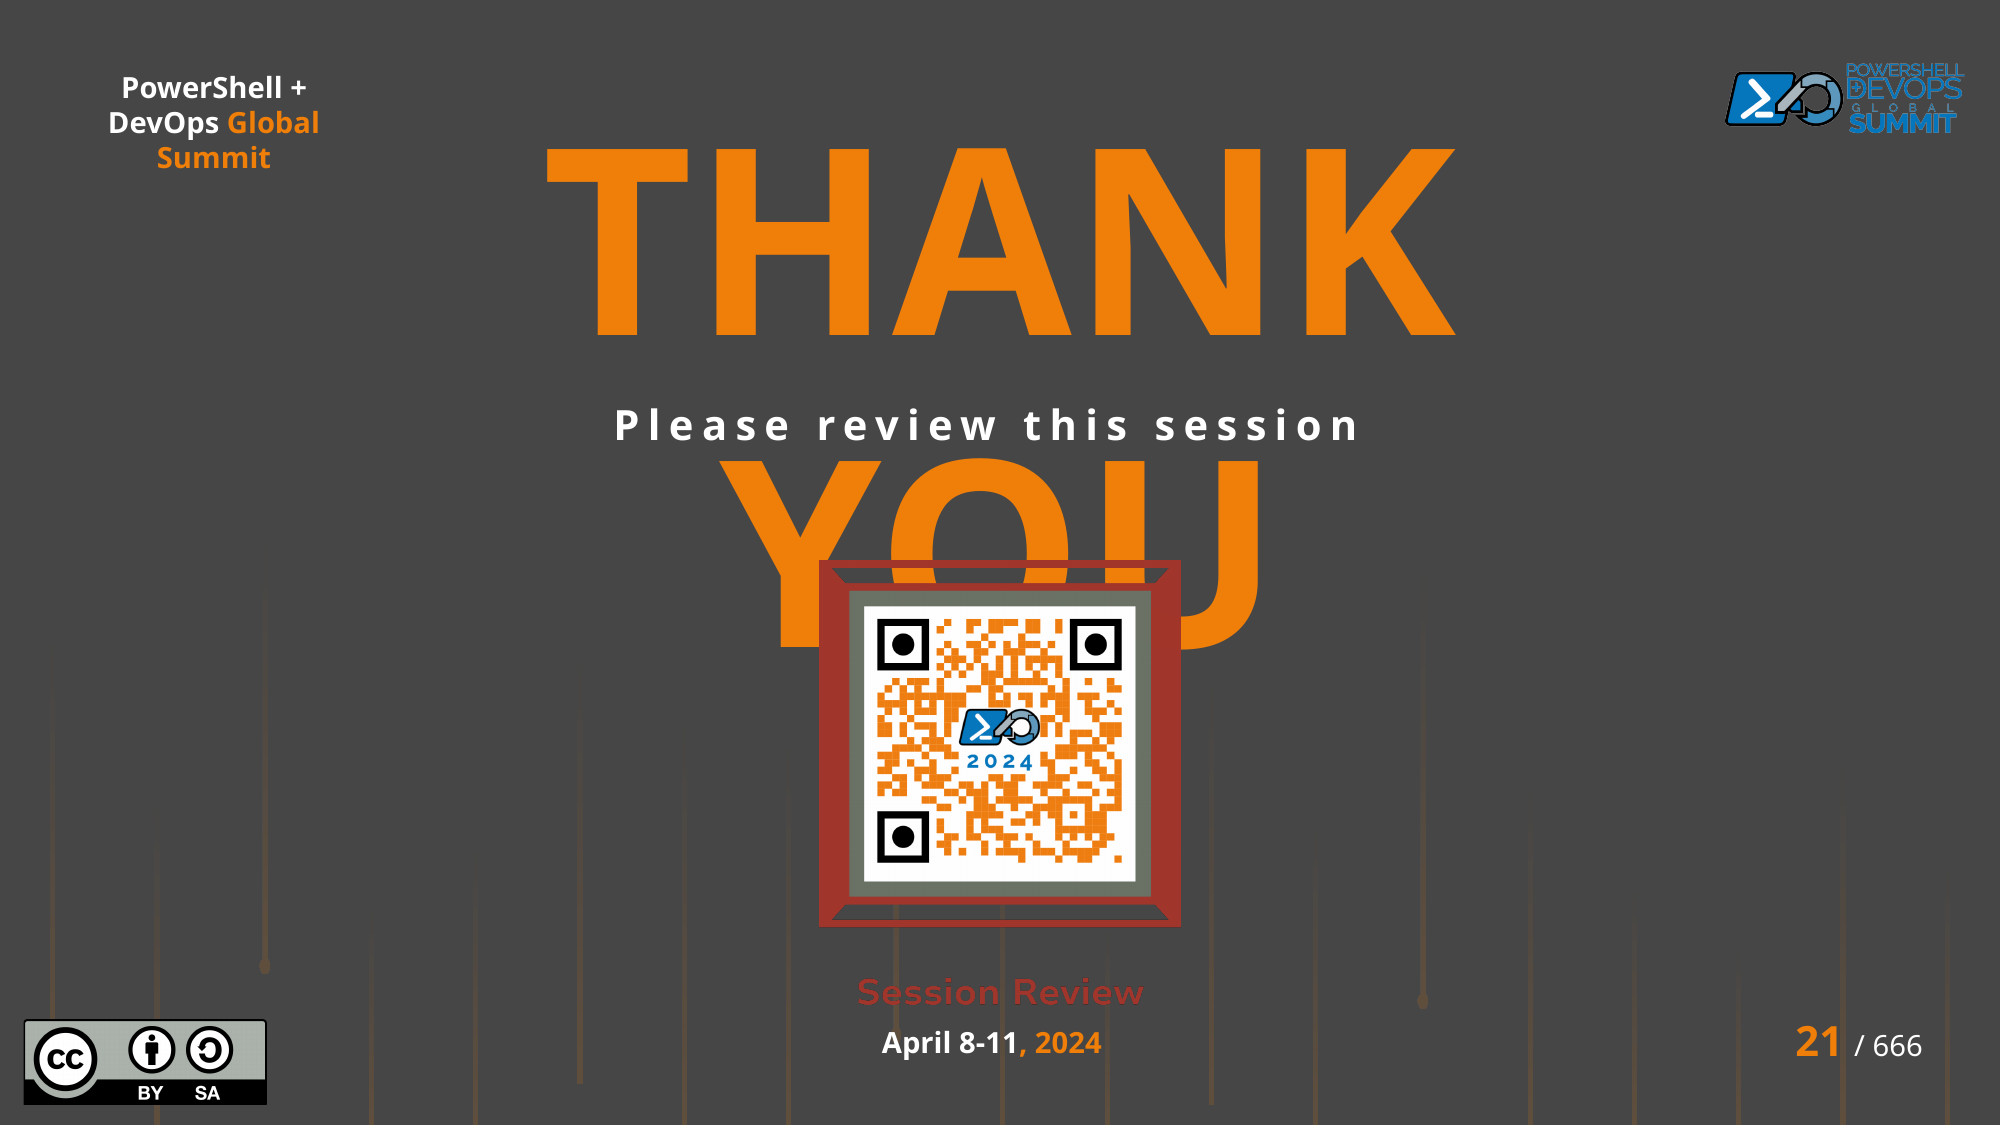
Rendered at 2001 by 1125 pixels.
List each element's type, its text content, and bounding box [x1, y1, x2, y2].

picture [819, 560, 1181, 1042]
picture [1725, 61, 1965, 139]
text_box Please review this session [551, 382, 1420, 456]
picture [23, 1019, 267, 1105]
text_box THANK YOU [231, 67, 1769, 708]
